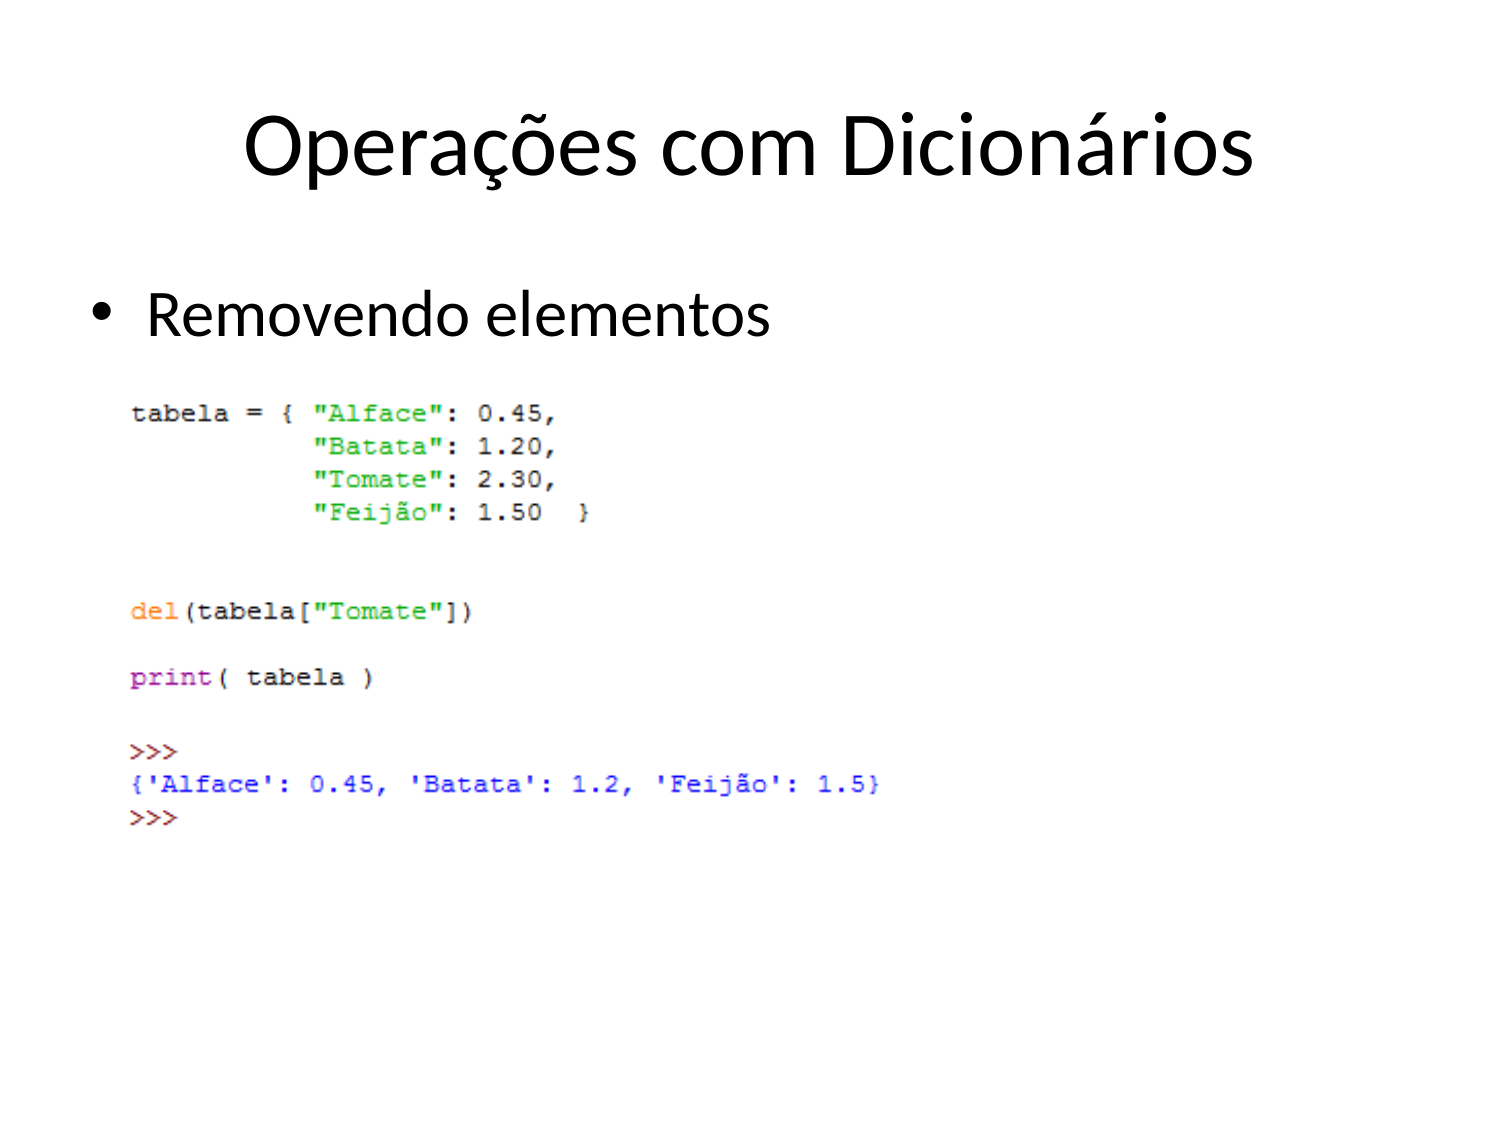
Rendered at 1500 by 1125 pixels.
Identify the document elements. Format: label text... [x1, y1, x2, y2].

title Operações com Dicionários [75, 45, 1425, 233]
picture [123, 739, 893, 847]
picture [123, 396, 633, 706]
list Removendo elementos [75, 262, 1425, 1005]
